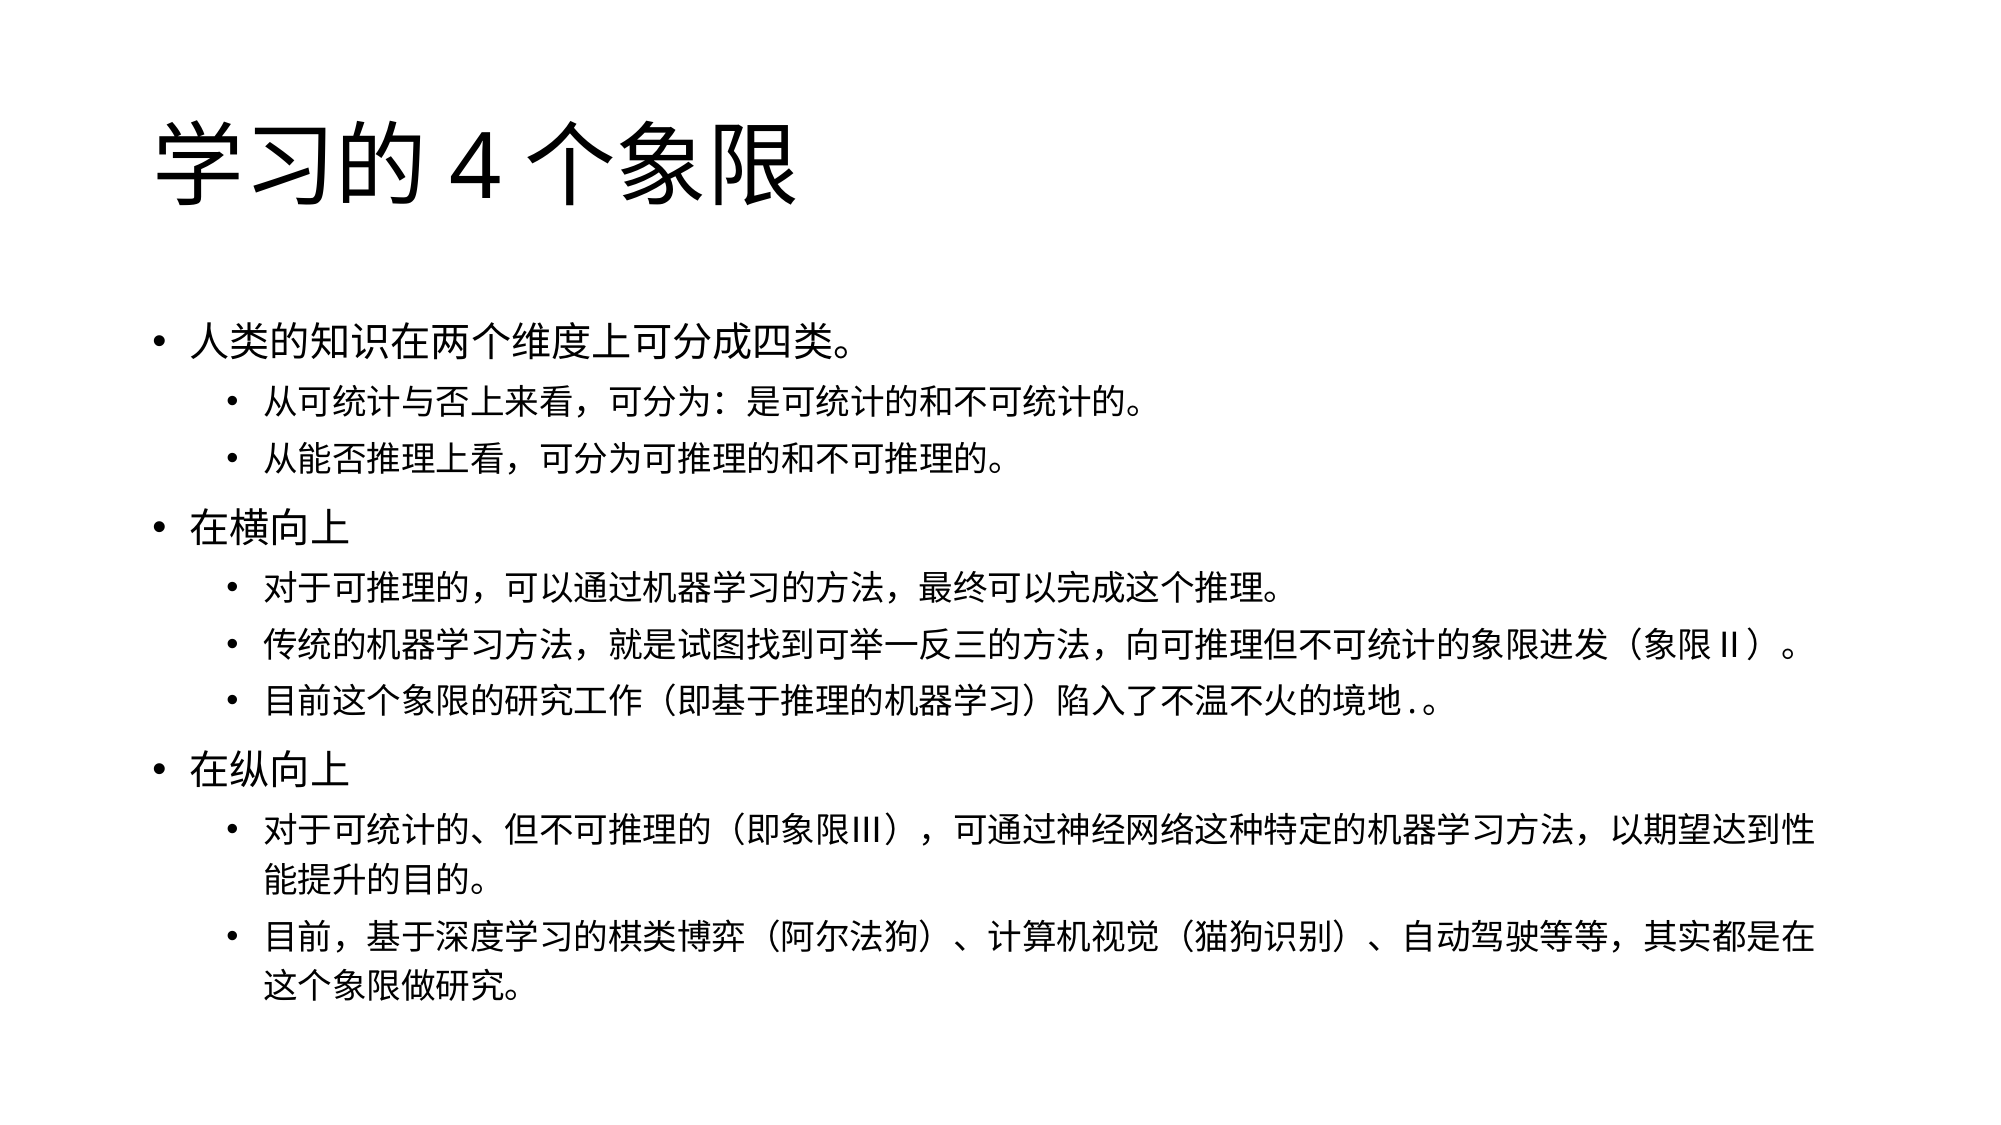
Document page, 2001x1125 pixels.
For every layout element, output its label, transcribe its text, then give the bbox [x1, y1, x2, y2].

title 学习的4个象限 [137, 59, 1863, 278]
list 人类的知识在两个维度上可分成四类。 从可统计与否上来看，可分为：是可统计的和不可统计的。 从能否推理上看，可分为可推理的和不可推理的。 在横向上 对于可推理的，可以通过机器学习的方法，最终可以完成这个推理。 传统的机器学习方法，就是试图找到可举一反三的方法，向可推理但不可统计的象限进发（象限Ⅱ）。 目前这个象限的研究工作（即基于推理的机器学习）陷入了不温不火的境地.。 在纵向上 对于可统计的、但不可推理的（即象限Ⅲ），可通过神经网络这种特定的机器学习方法，以期望达到性能提升的目的。 目前，基于深度学习的棋类博弈（阿尔法狗）、计算机视觉（猫狗识别）、自动驾驶等等，其实都是在这个象限做研究。 [137, 299, 1863, 1014]
